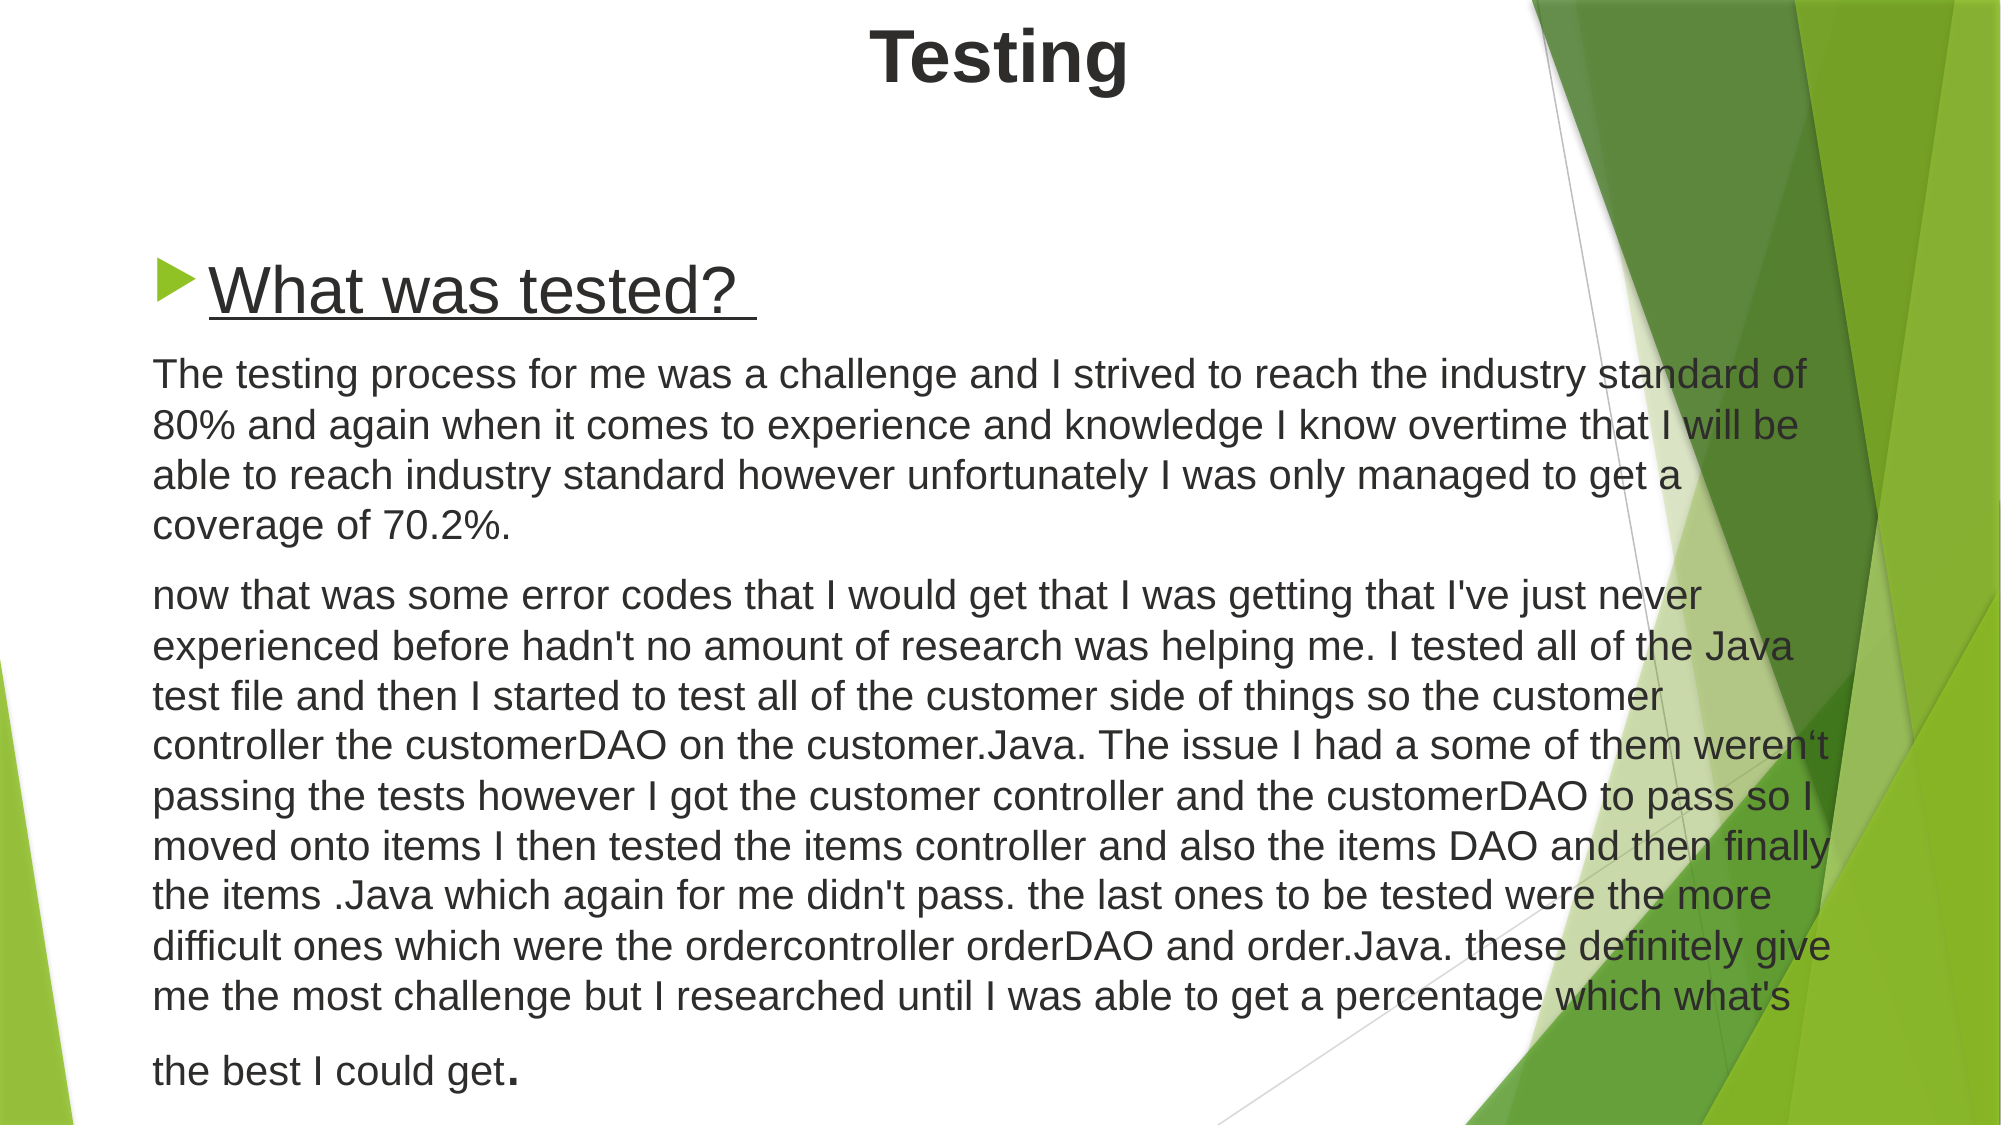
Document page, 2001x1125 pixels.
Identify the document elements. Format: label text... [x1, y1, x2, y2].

title Testing [137, 0, 1863, 218]
list What was tested? The testing process for me was a challenge and I strived to reach the industry standard of 80% and again when it comes to experience and knowledge I know overtime that I will be able to reach industry standard however unfortunately I was only managed to get a coverage of 70.2%. now that was some error codes that I would get that I was getting that I've just never experienced before hadn't no amount of research was helping me. I tested all of the Java test file and then I started to test all of the customer side of things so the customer controller the customerDAO on the customer.Java. The issue I had a some of them weren‘t passing the tests however I got the customer controller and the customerDAO to pass so I moved onto items I then tested the items controller and also the items DAO and then finally the items .Java which again for me didn't pass. the last ones to be tested were the more difficult ones which were the ordercontroller orderDAO and order.Java. these definitely give me the most challenge but I researched until I was able to get a percentage which what's the best I could get. [137, 239, 1863, 953]
